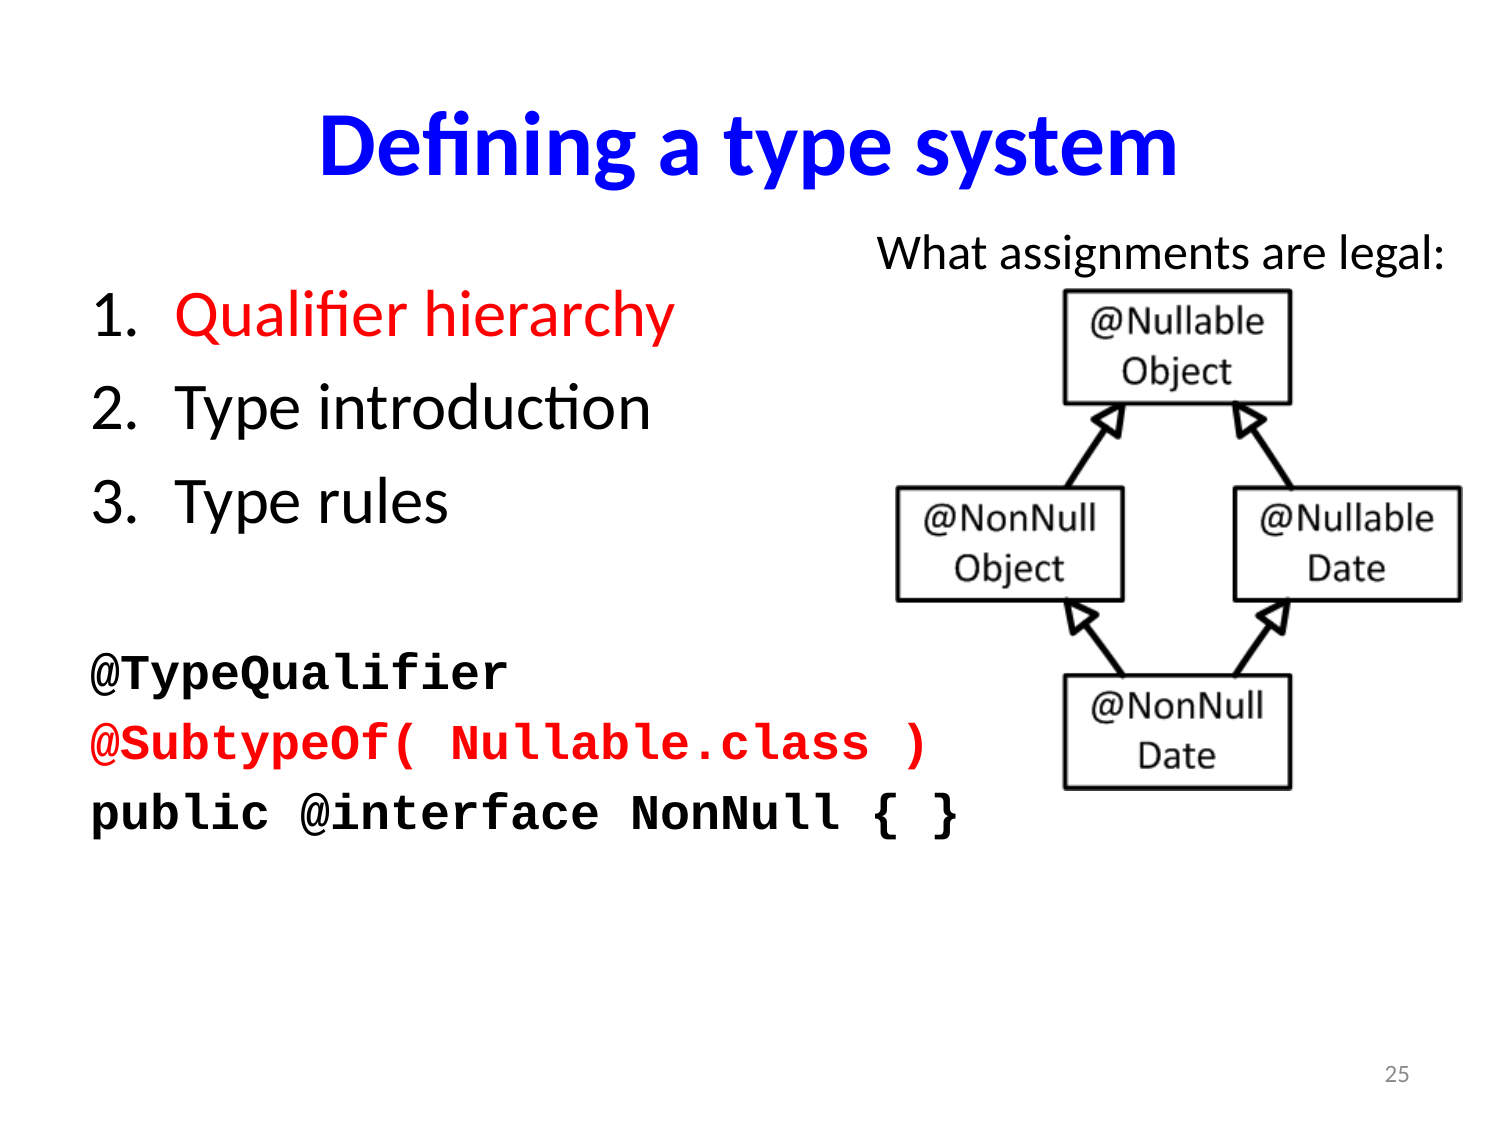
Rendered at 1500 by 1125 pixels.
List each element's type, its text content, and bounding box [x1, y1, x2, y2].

slide_number 25 [1074, 1042, 1425, 1103]
text_box What assignments are legal: [861, 212, 1462, 288]
title Defining a type system [75, 45, 1425, 233]
list Qualifier hierarchy Type introduction Type rules @TypeQualifier @SubtypeOf( Nullable.class ) public @interface NonNull { } [75, 262, 1425, 1005]
picture [895, 288, 1463, 791]
